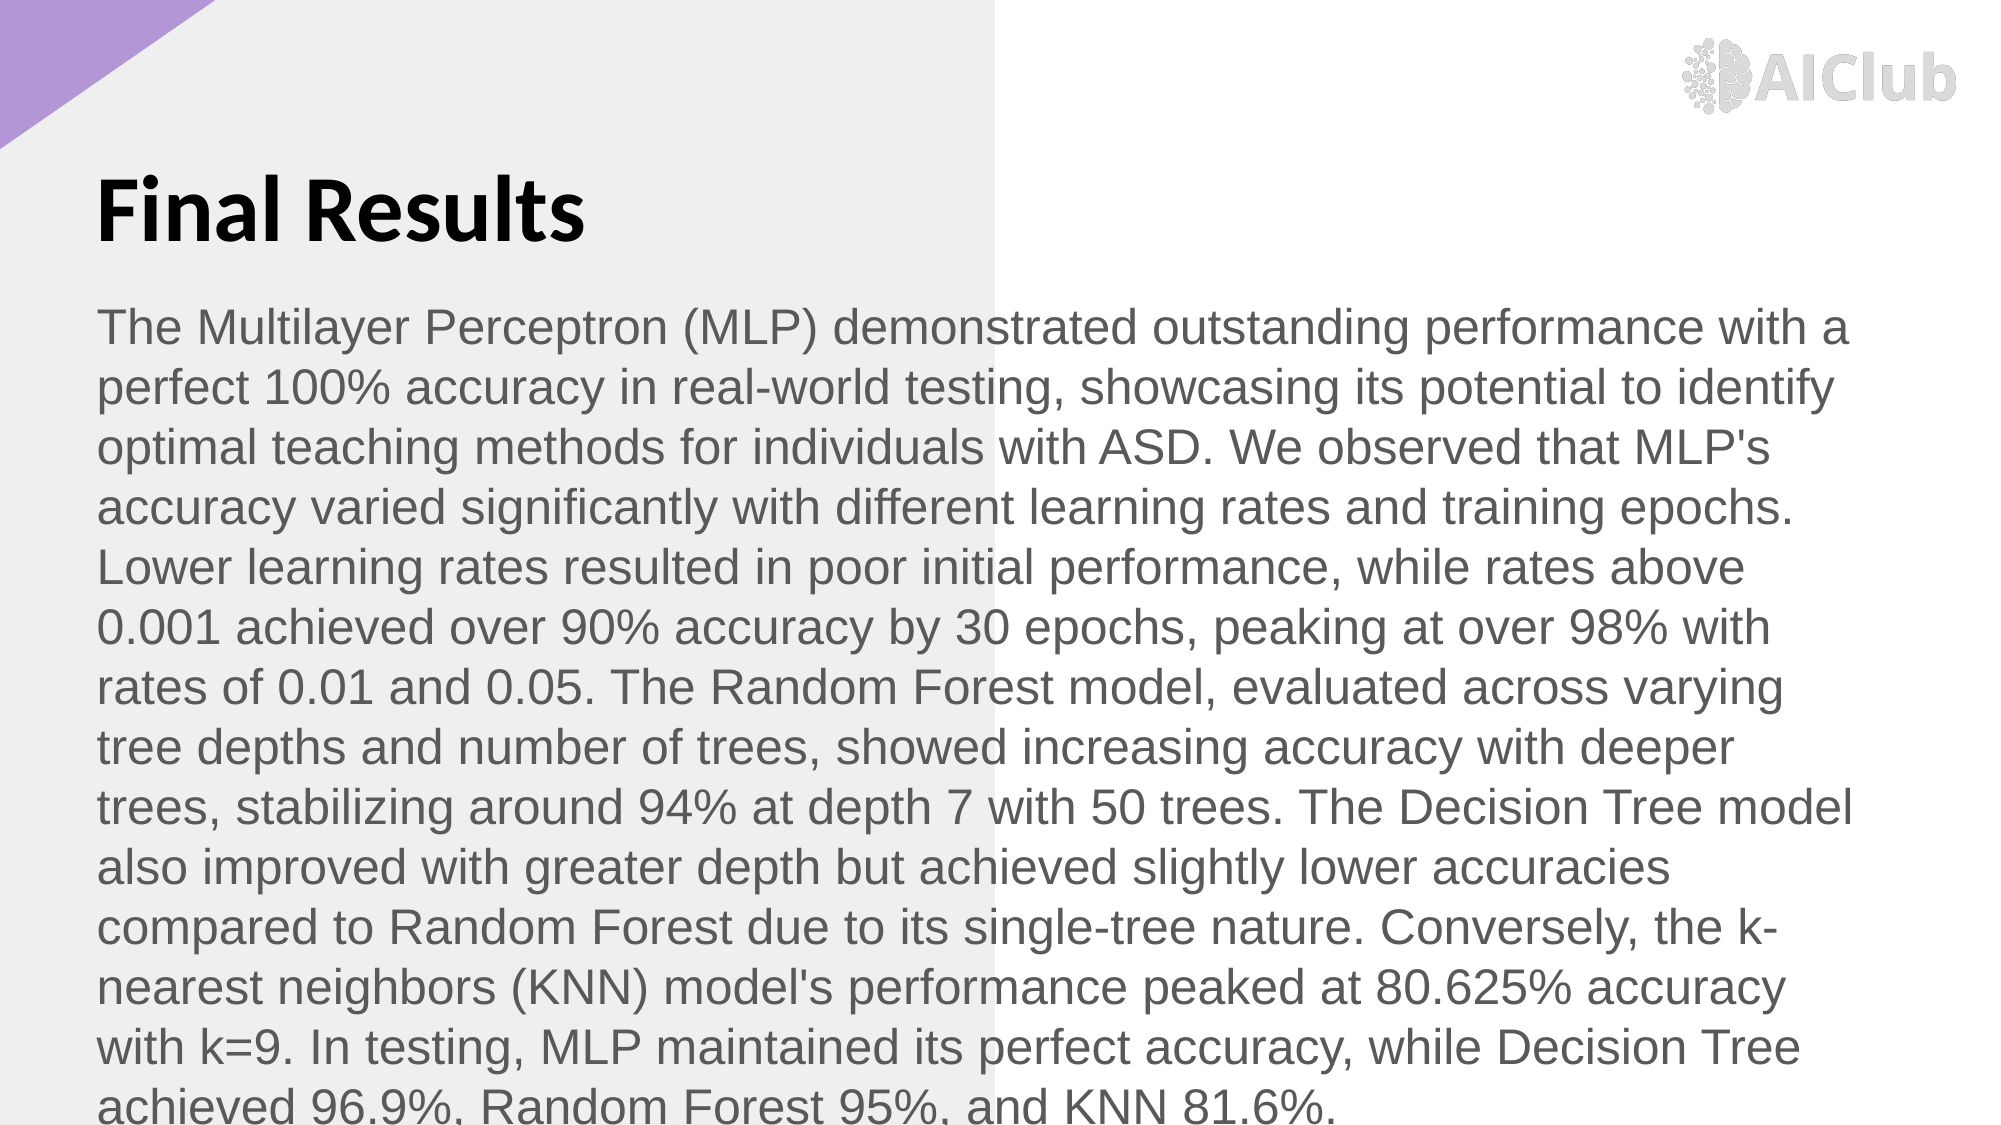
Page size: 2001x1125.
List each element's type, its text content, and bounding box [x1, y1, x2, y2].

text_box The Multilayer Perceptron (MLP) demonstrated outstanding performance with a perfect 100% accuracy in real-world testing, showcasing its potential to identify optimal teaching methods for individuals with ASD. We observed that MLP's accuracy varied significantly with different learning rates and training epochs. Lower learning rates resulted in poor initial performance, while rates above 0.001 achieved over 90% accuracy by 30 epochs, peaking at over 98% with rates of 0.01 and 0.05. The Random Forest model, evaluated across varying tree depths and number of trees, showed increasing accuracy with deeper trees, stabilizing around 94% at depth 7 with 50 trees. The Decision Tree model also improved with greater depth but achieved slightly lower accuracies compared to Random Forest due to its single-tree nature. Conversely, the k-nearest neighbors (KNN) model's performance peaked at 80.625% accuracy with k=9. In testing, MLP maintained its perfect accuracy, while Decision Tree achieved 96.9%, Random Forest 95%, and KNN 81.6%. [81, 279, 1881, 1125]
picture [1677, 38, 1961, 115]
text_box [0, 0, 216, 150]
text_box [0, 0, 995, 1125]
text_box Final Results [81, 157, 995, 266]
